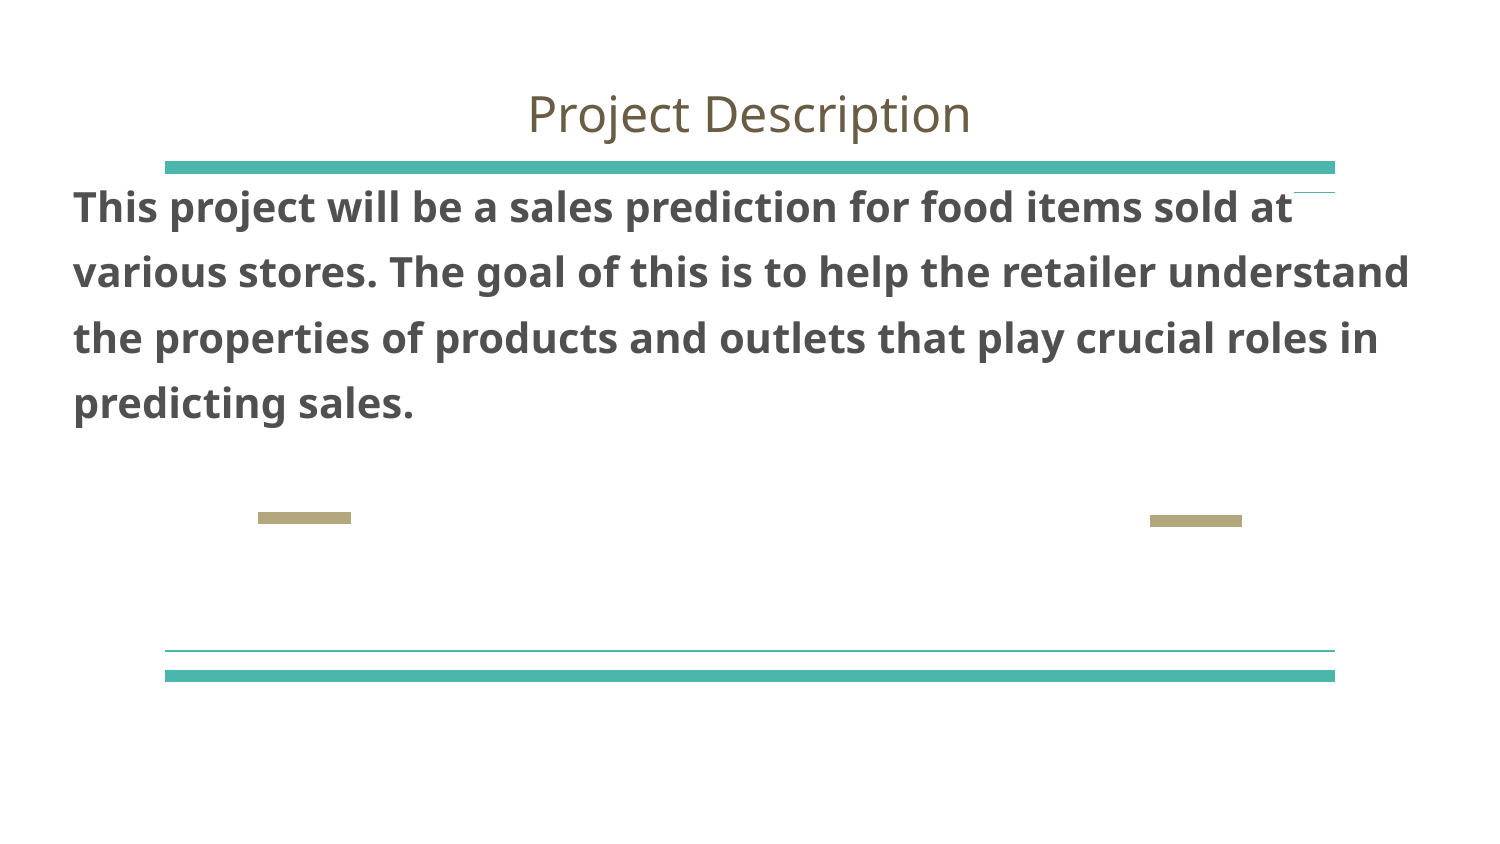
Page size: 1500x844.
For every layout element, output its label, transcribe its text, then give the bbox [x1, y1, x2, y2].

title This project will be a sales prediction for food items sold at various stores. The goal of this is to help the retailer understand the properties of products and outlets that play crucial roles in predicting sales. [57, 240, 1456, 578]
subtitle Project Description [51, 67, 1449, 198]
